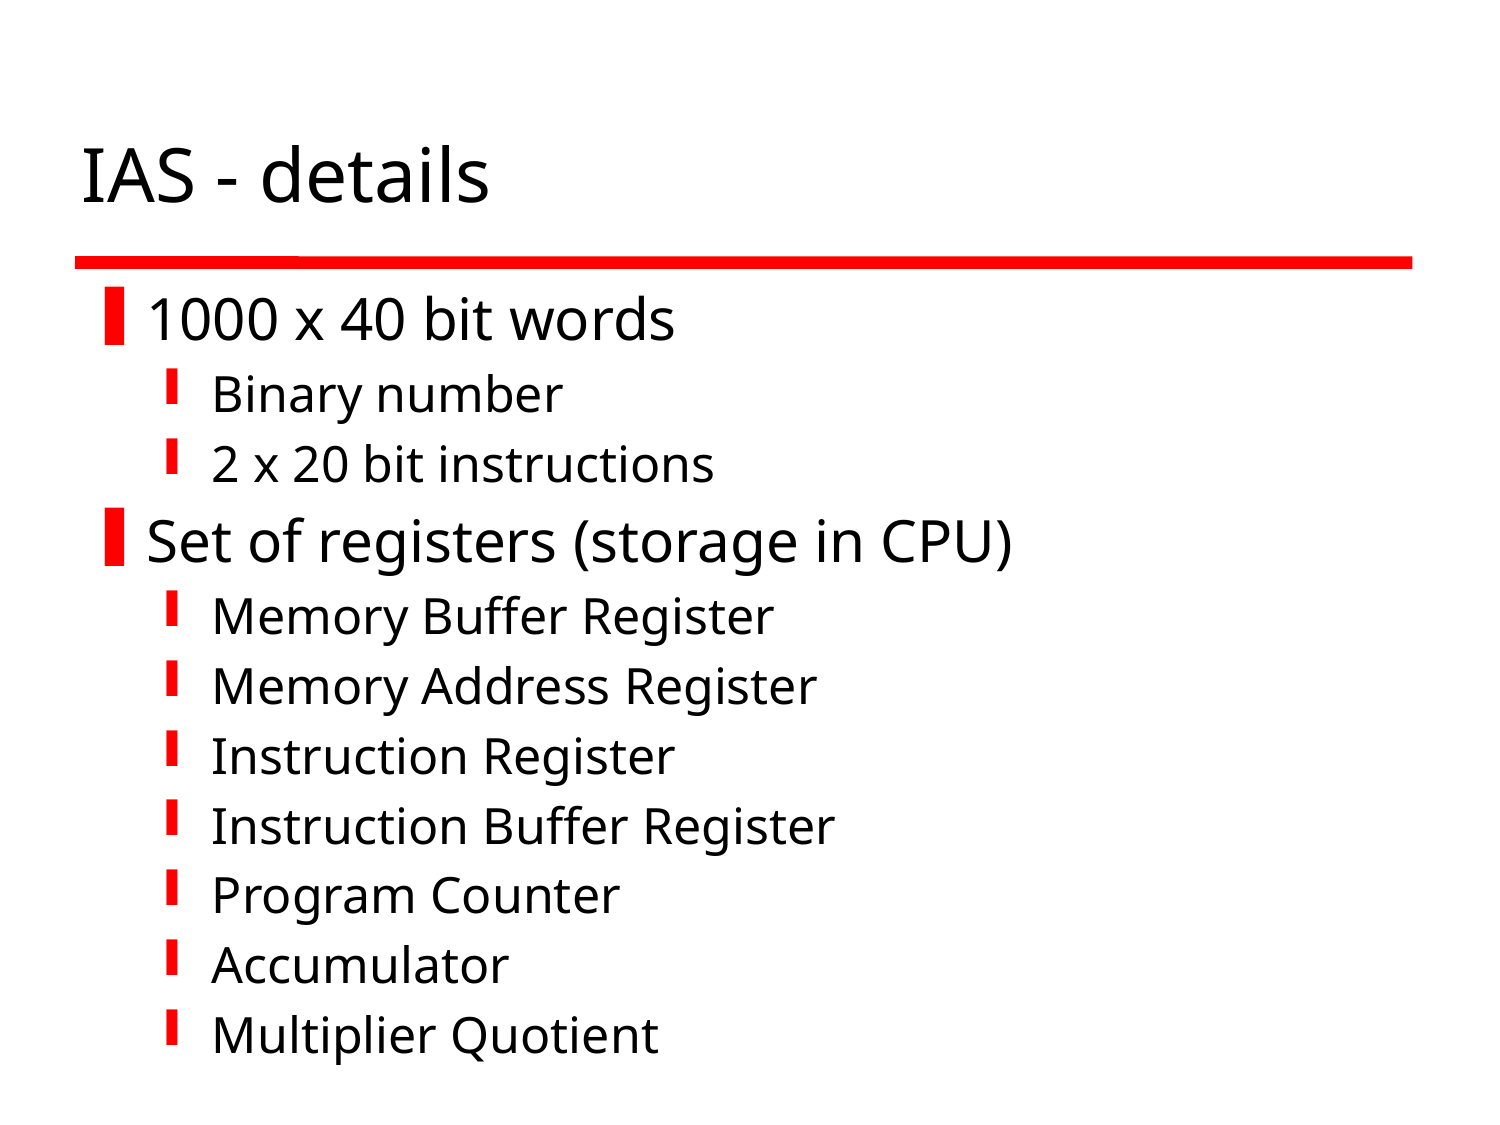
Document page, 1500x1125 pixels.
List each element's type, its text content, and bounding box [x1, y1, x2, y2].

list 1000 x 40 bit words Binary number 2 x 20 bit instructions Set of registers (storage in CPU) Memory Buffer Register Memory Address Register Instruction Register Instruction Buffer Register Program Counter Accumulator Multiplier Quotient [75, 275, 1417, 960]
title IAS - details [66, 37, 1413, 225]
